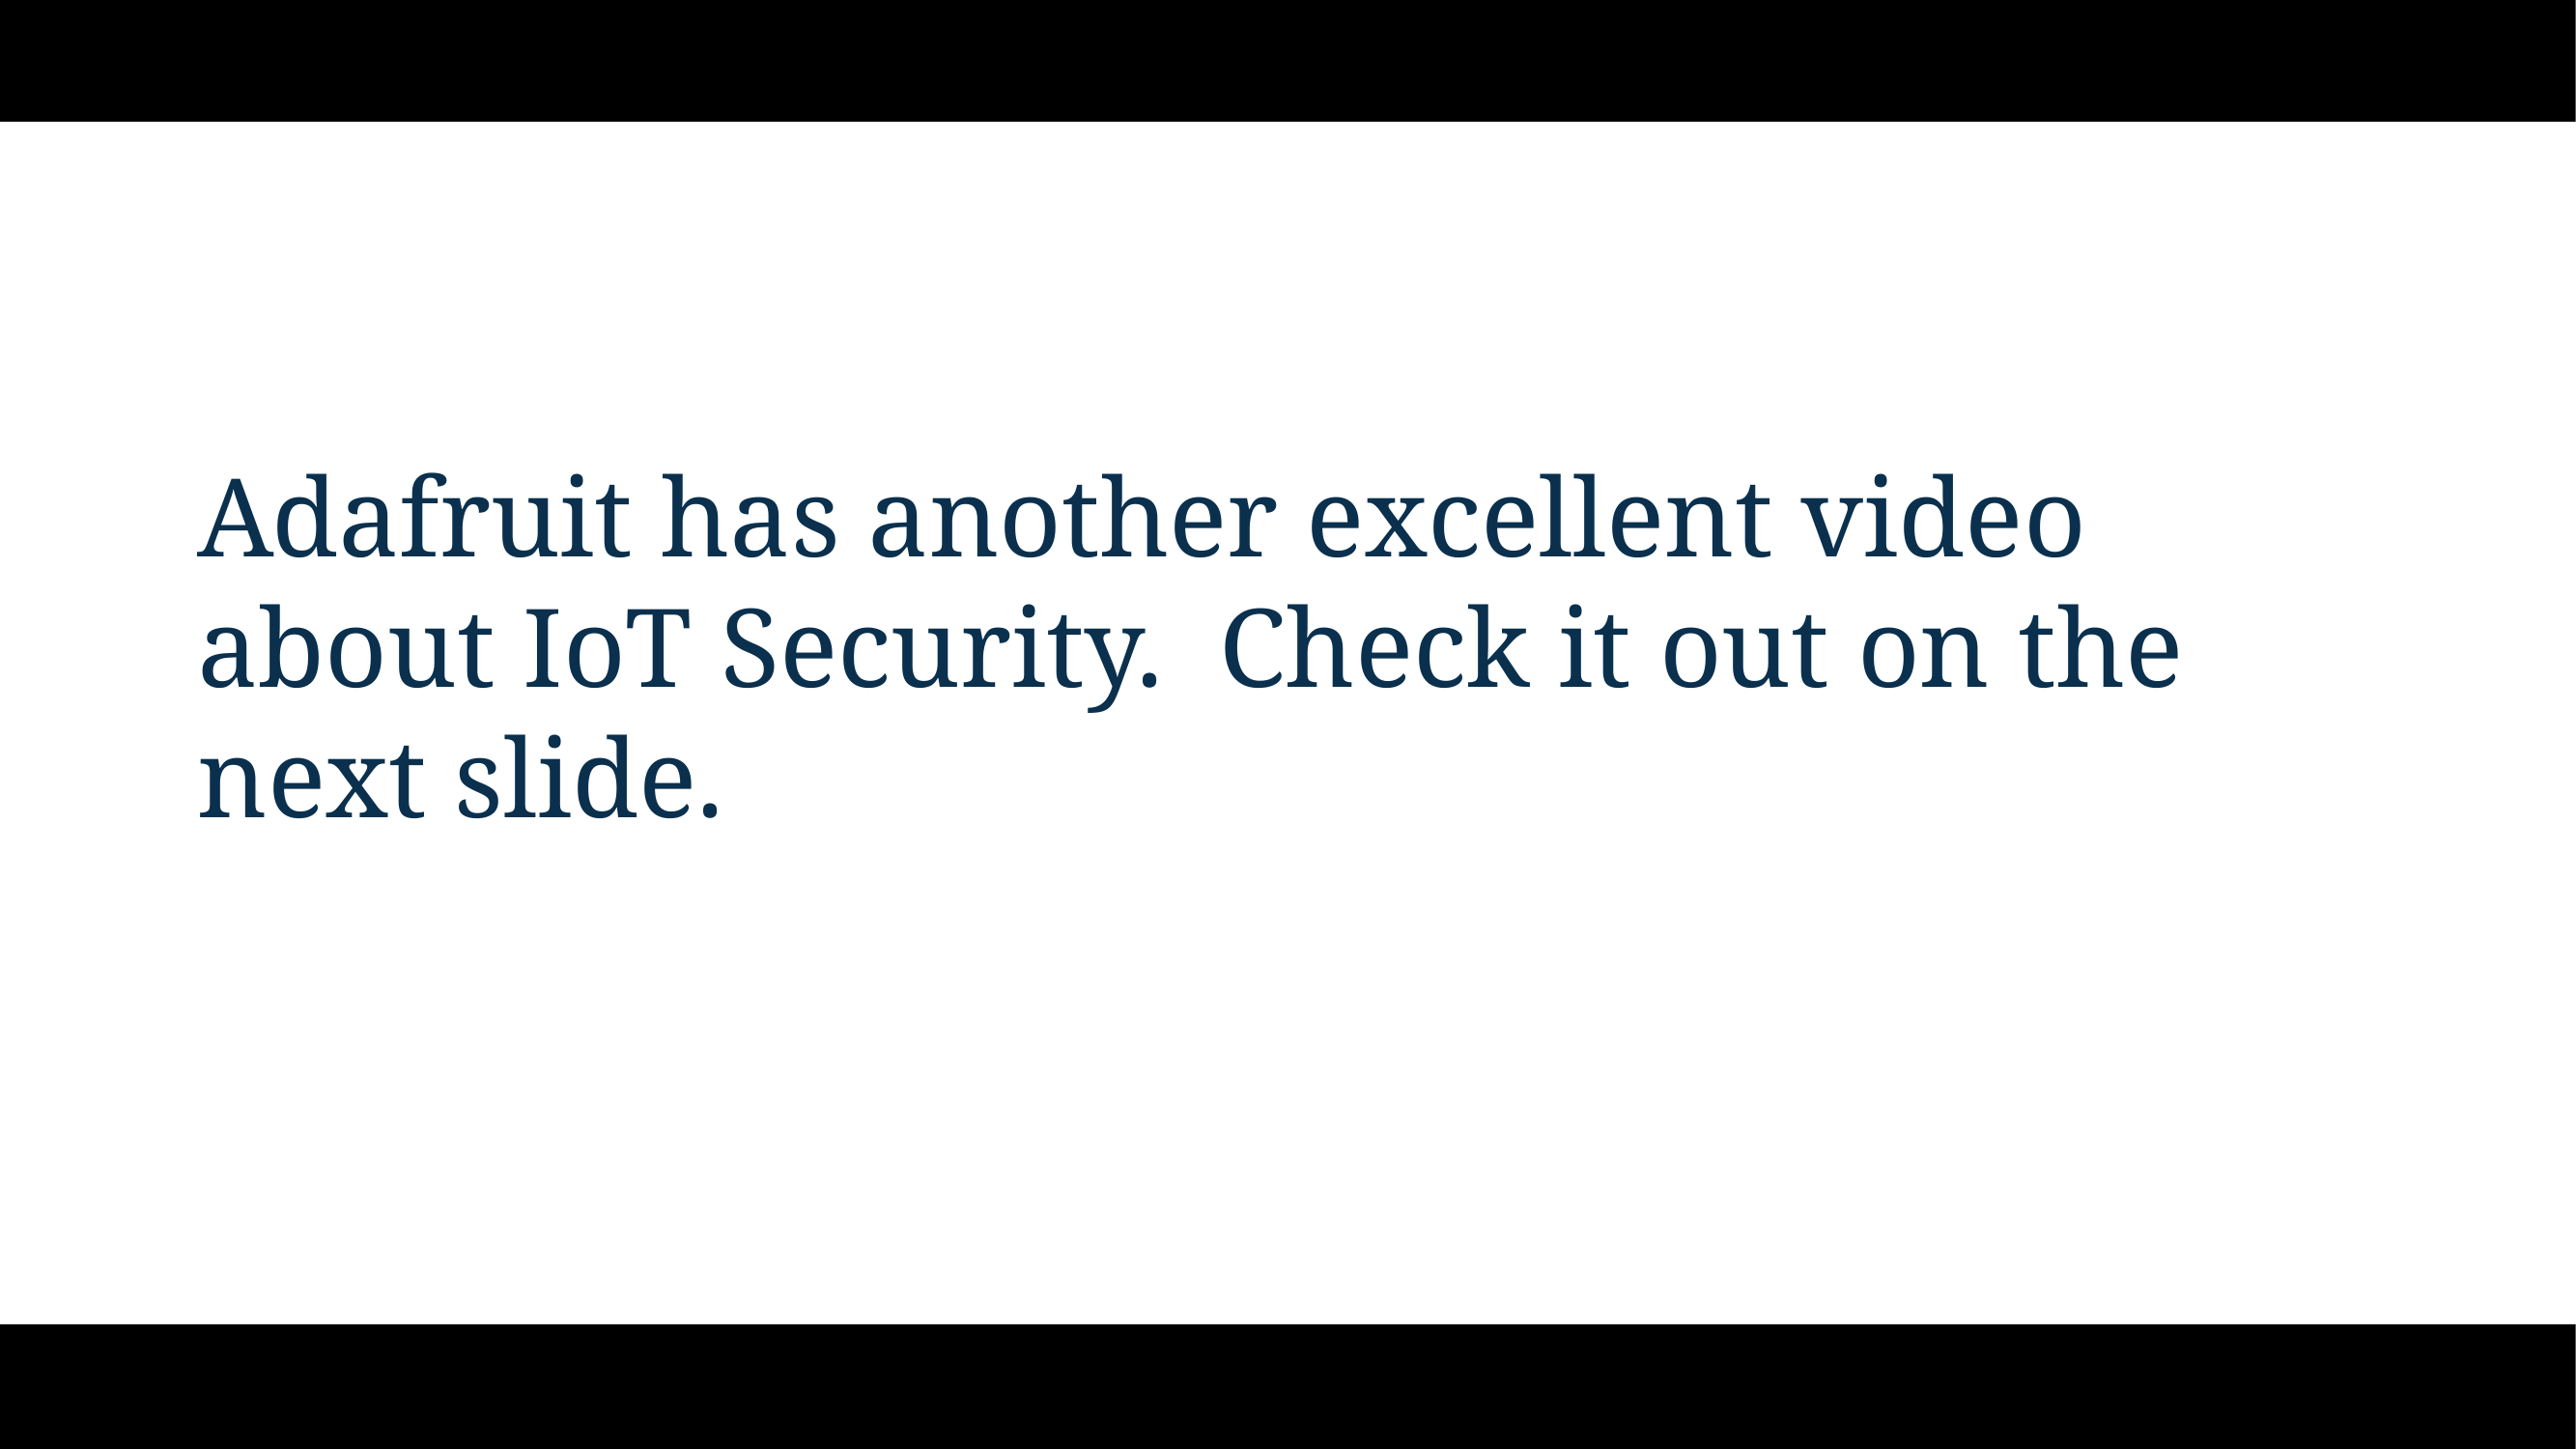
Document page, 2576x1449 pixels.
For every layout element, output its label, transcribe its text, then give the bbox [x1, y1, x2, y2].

list Adafruit has another excellent video about IoT Security. Check it out on the next slide. [183, 433, 2391, 1033]
